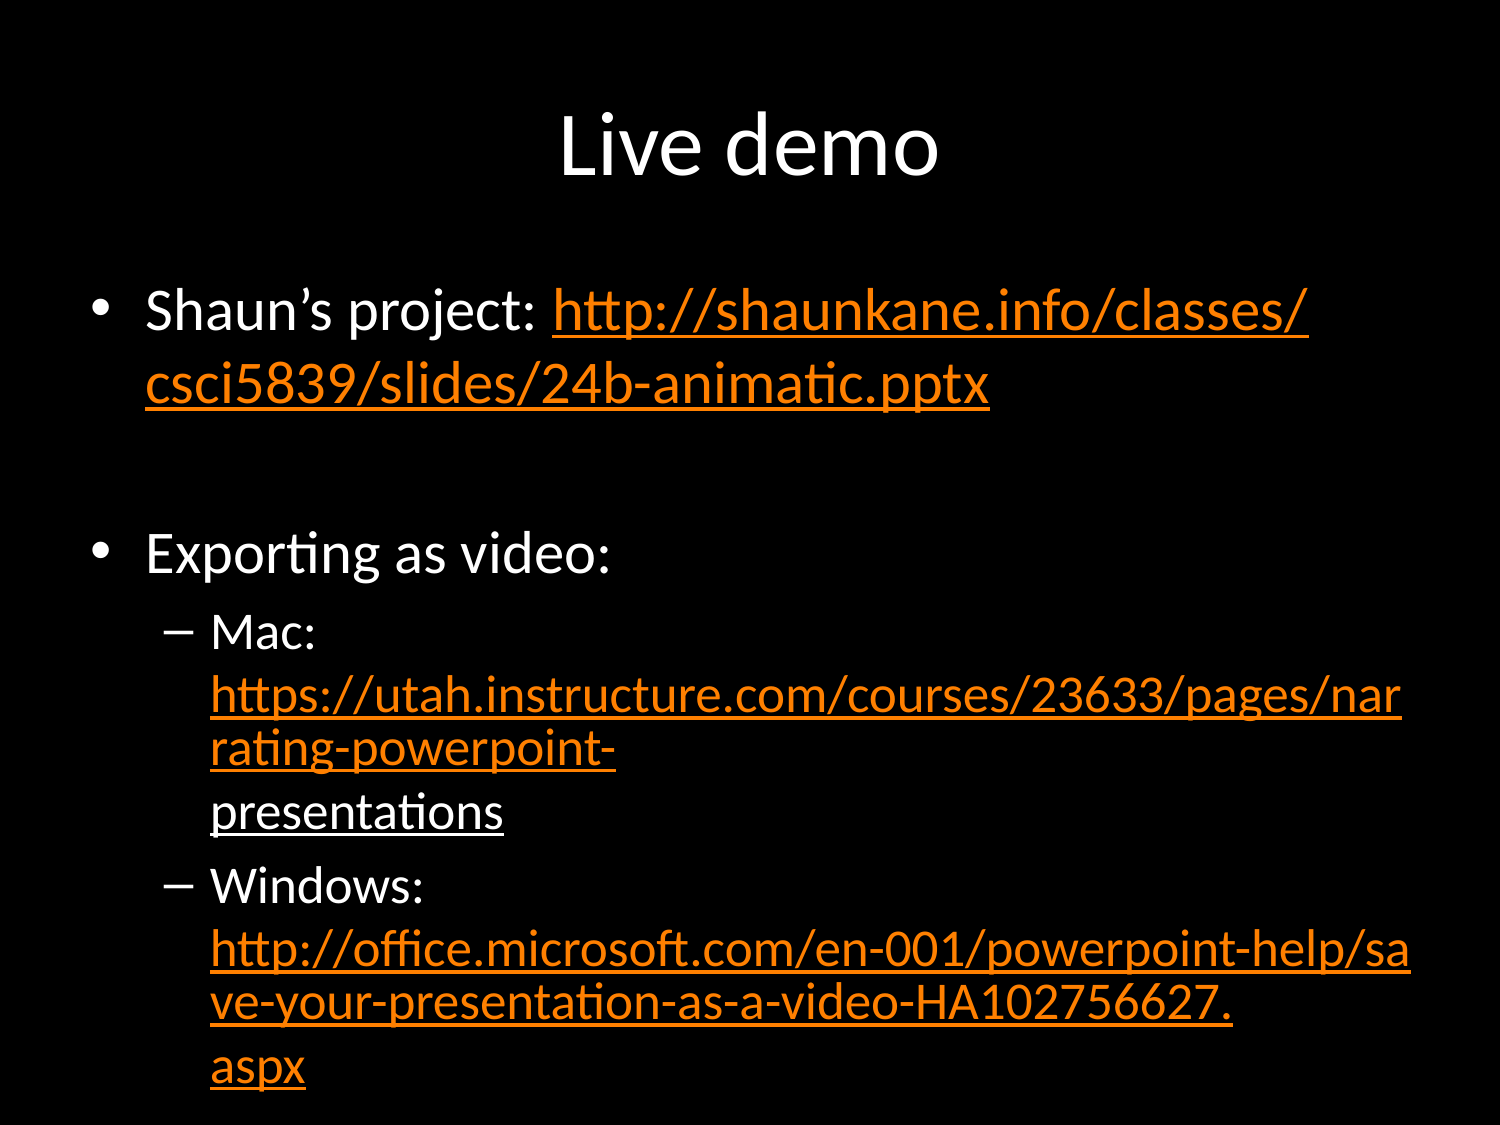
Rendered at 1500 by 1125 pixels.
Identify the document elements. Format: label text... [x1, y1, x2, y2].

list Shaun’s project: http://shaunkane.info/classes/csci5839/slides/24b-animatic.pptx Exporting as video: Mac: https://utah.instructure.com/courses/23633/pages/narrating-powerpoint-presentations Windows: http://office.microsoft.com/en-001/powerpoint-help/save-your-presentation-as-a-video-HA102756627.aspx [75, 262, 1425, 1005]
title Live demo [75, 45, 1425, 233]
